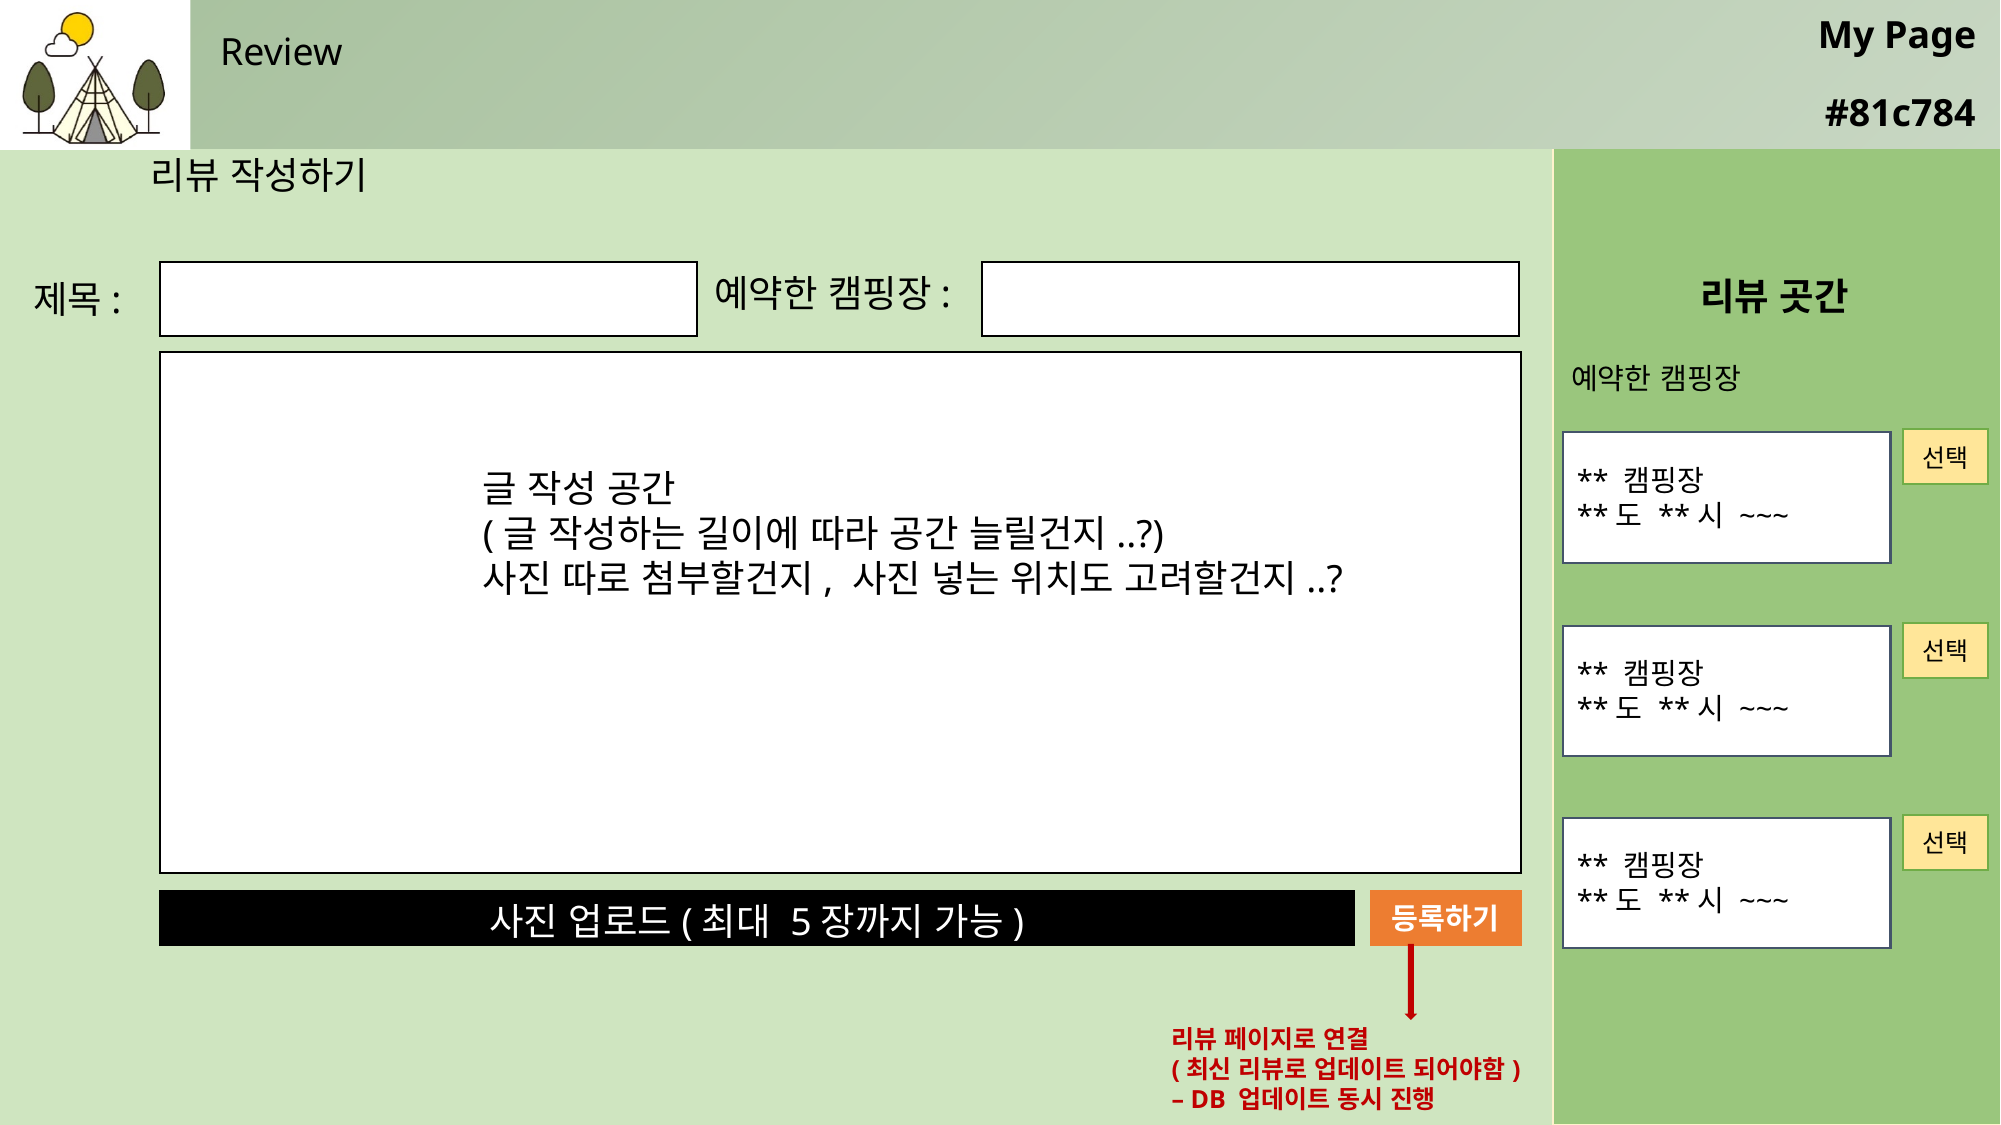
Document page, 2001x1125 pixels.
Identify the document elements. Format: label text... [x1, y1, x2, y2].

text_box 리뷰 페이지로 연결 (최신 리뷰로 업데이트 되어야함) – DB 업데이트 동시 진행 [1156, 1015, 1555, 1121]
text_box 사진 업로드(최대 5장까지 가능) [430, 890, 1084, 951]
text_box [1552, 150, 2000, 1125]
text_box 예약한 캠핑장: [699, 262, 981, 323]
text_box ** 캠핑장 **도 **시 ~~~ [1562, 839, 1897, 925]
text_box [0, 0, 2000, 150]
text_box 예약한 캠핑장 [1556, 352, 2000, 403]
text_box [159, 261, 698, 337]
text_box [159, 351, 1522, 874]
text_box [1404, 943, 1418, 1015]
text_box 선택 [1902, 814, 1989, 871]
text_box 선택 [1902, 428, 1989, 485]
text_box [1562, 817, 1892, 839]
text_box 리뷰 곳간 [1670, 266, 1880, 326]
text_box [1562, 540, 1892, 564]
text_box [1562, 625, 1892, 648]
text_box [1562, 925, 1892, 949]
text_box [1084, 890, 1355, 946]
text_box 선택 [1902, 622, 1989, 679]
text_box 등록하기 [1370, 890, 1522, 946]
text_box 글 작성 공간 (글 작성하는 길이에 따라 공간 늘릴건지..?) 사진 따로 첨부할건지, 사진 넣는 위치도 고려할건지..? [468, 457, 1439, 608]
text_box ** 캠핑장 **도 **시 ~~~ [1562, 454, 1897, 540]
text_box 리뷰 작성하기 [136, 150, 903, 205]
text_box ** 캠핑장 **도 **시 ~~~ [1562, 648, 1897, 733]
text_box [981, 261, 1520, 337]
text_box 제목: [18, 268, 157, 329]
text_box [1562, 733, 1892, 757]
text_box [1562, 431, 1892, 454]
text_box [159, 890, 430, 946]
